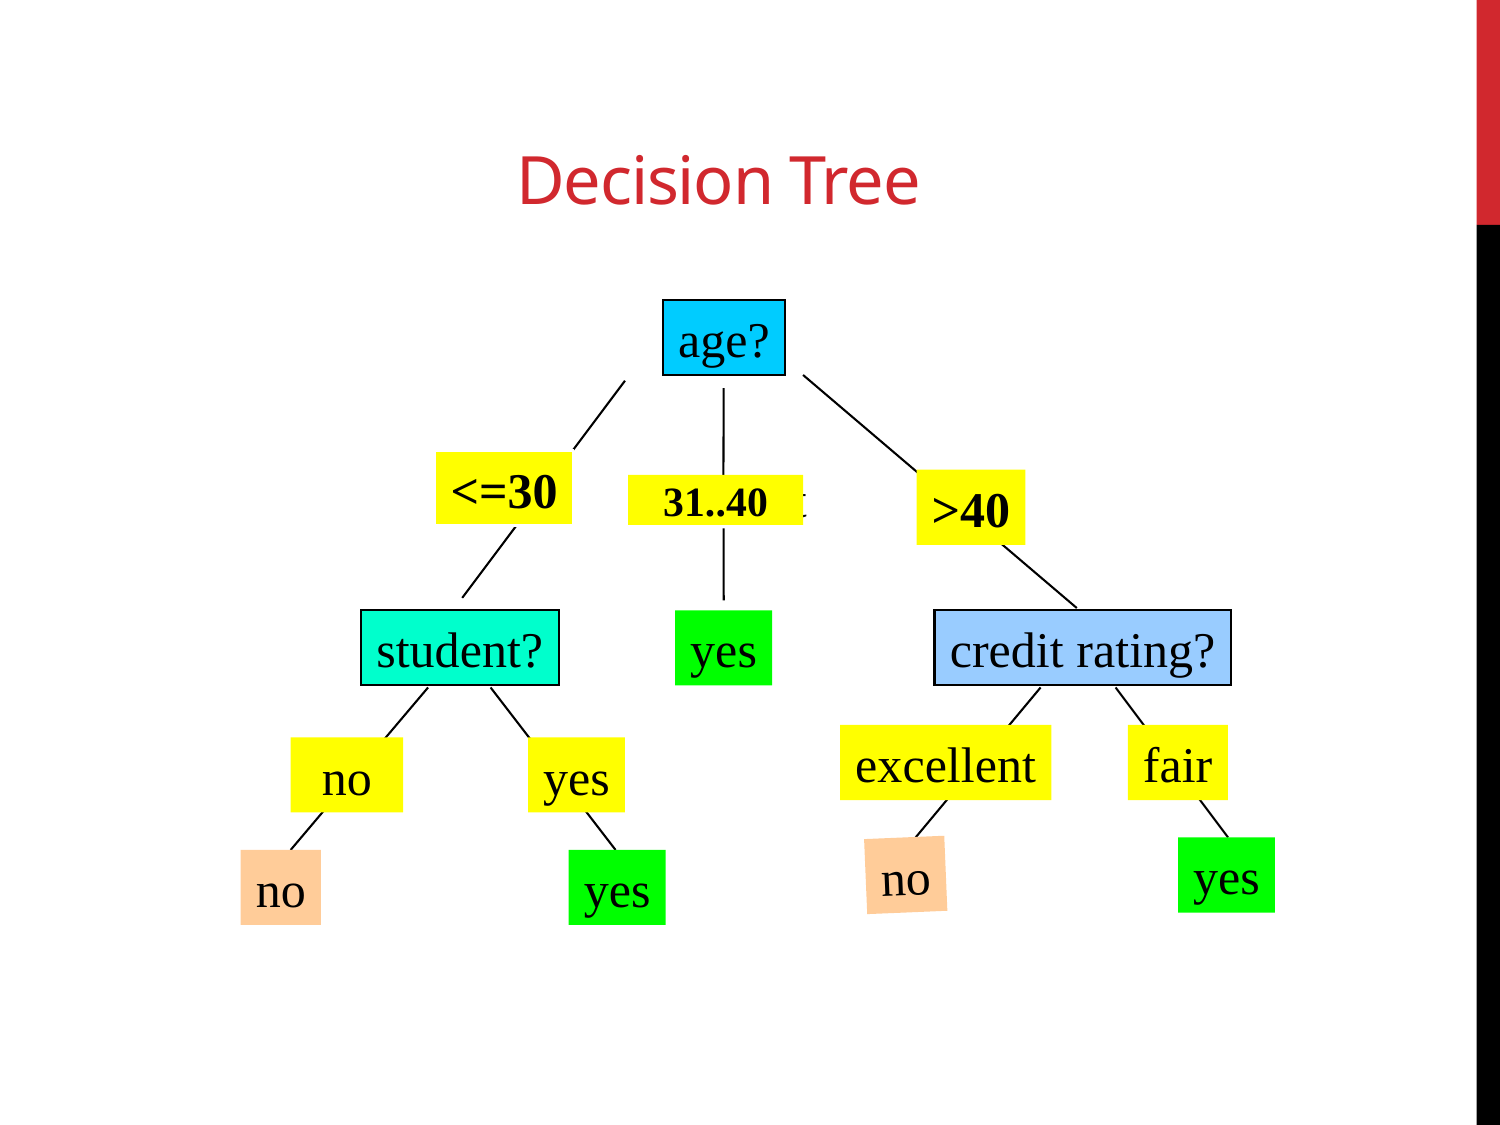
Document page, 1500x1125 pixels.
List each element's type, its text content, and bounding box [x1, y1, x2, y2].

title Decision Tree [37, 12, 1400, 225]
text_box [240, 299, 1276, 926]
